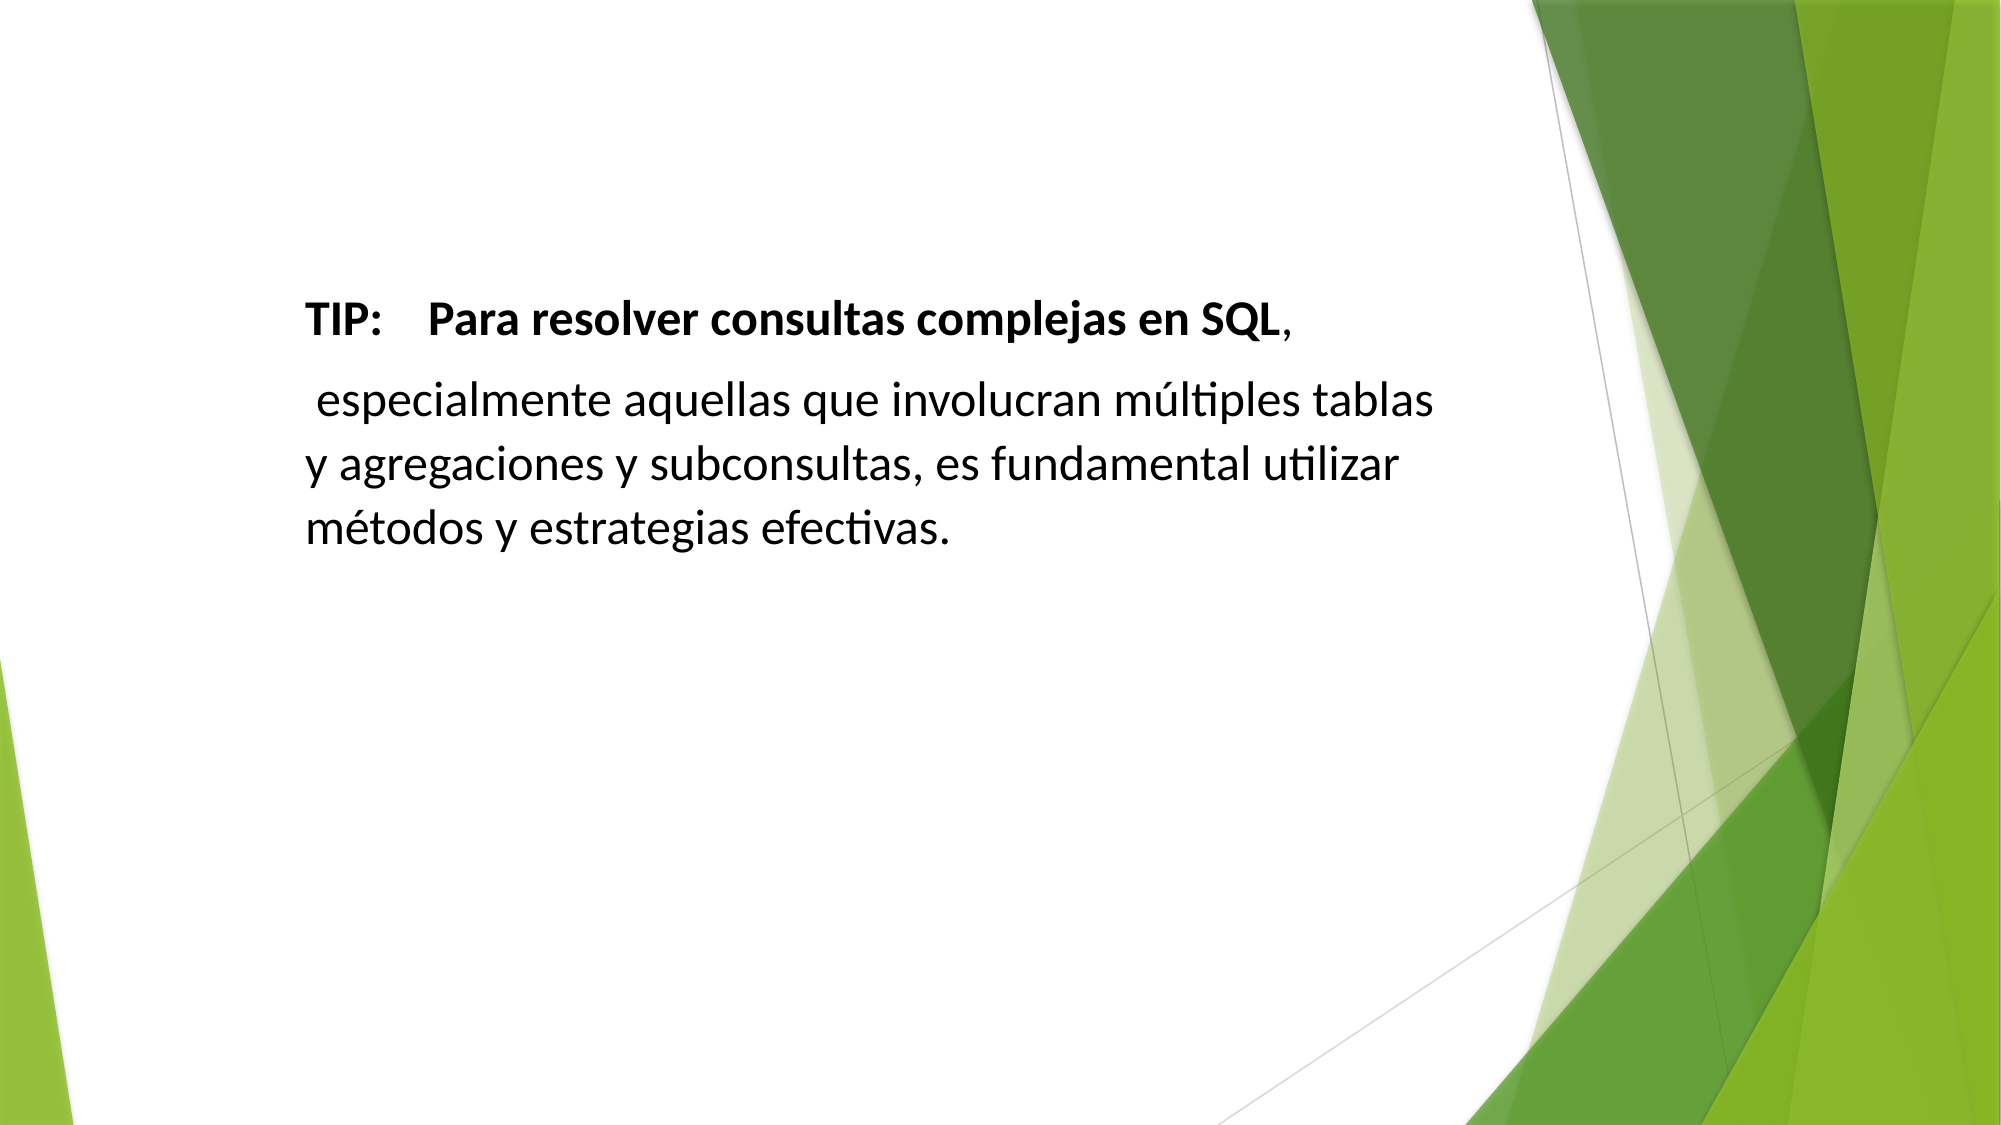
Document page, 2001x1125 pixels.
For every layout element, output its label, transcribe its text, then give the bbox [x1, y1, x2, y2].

text_box TIP: Para resolver consultas complejas en SQL, especialmente aquellas que involucran múltiples tablas y agregaciones y subconsultas, es fundamental utilizar métodos y estrategias efectivas. [290, 274, 1453, 563]
